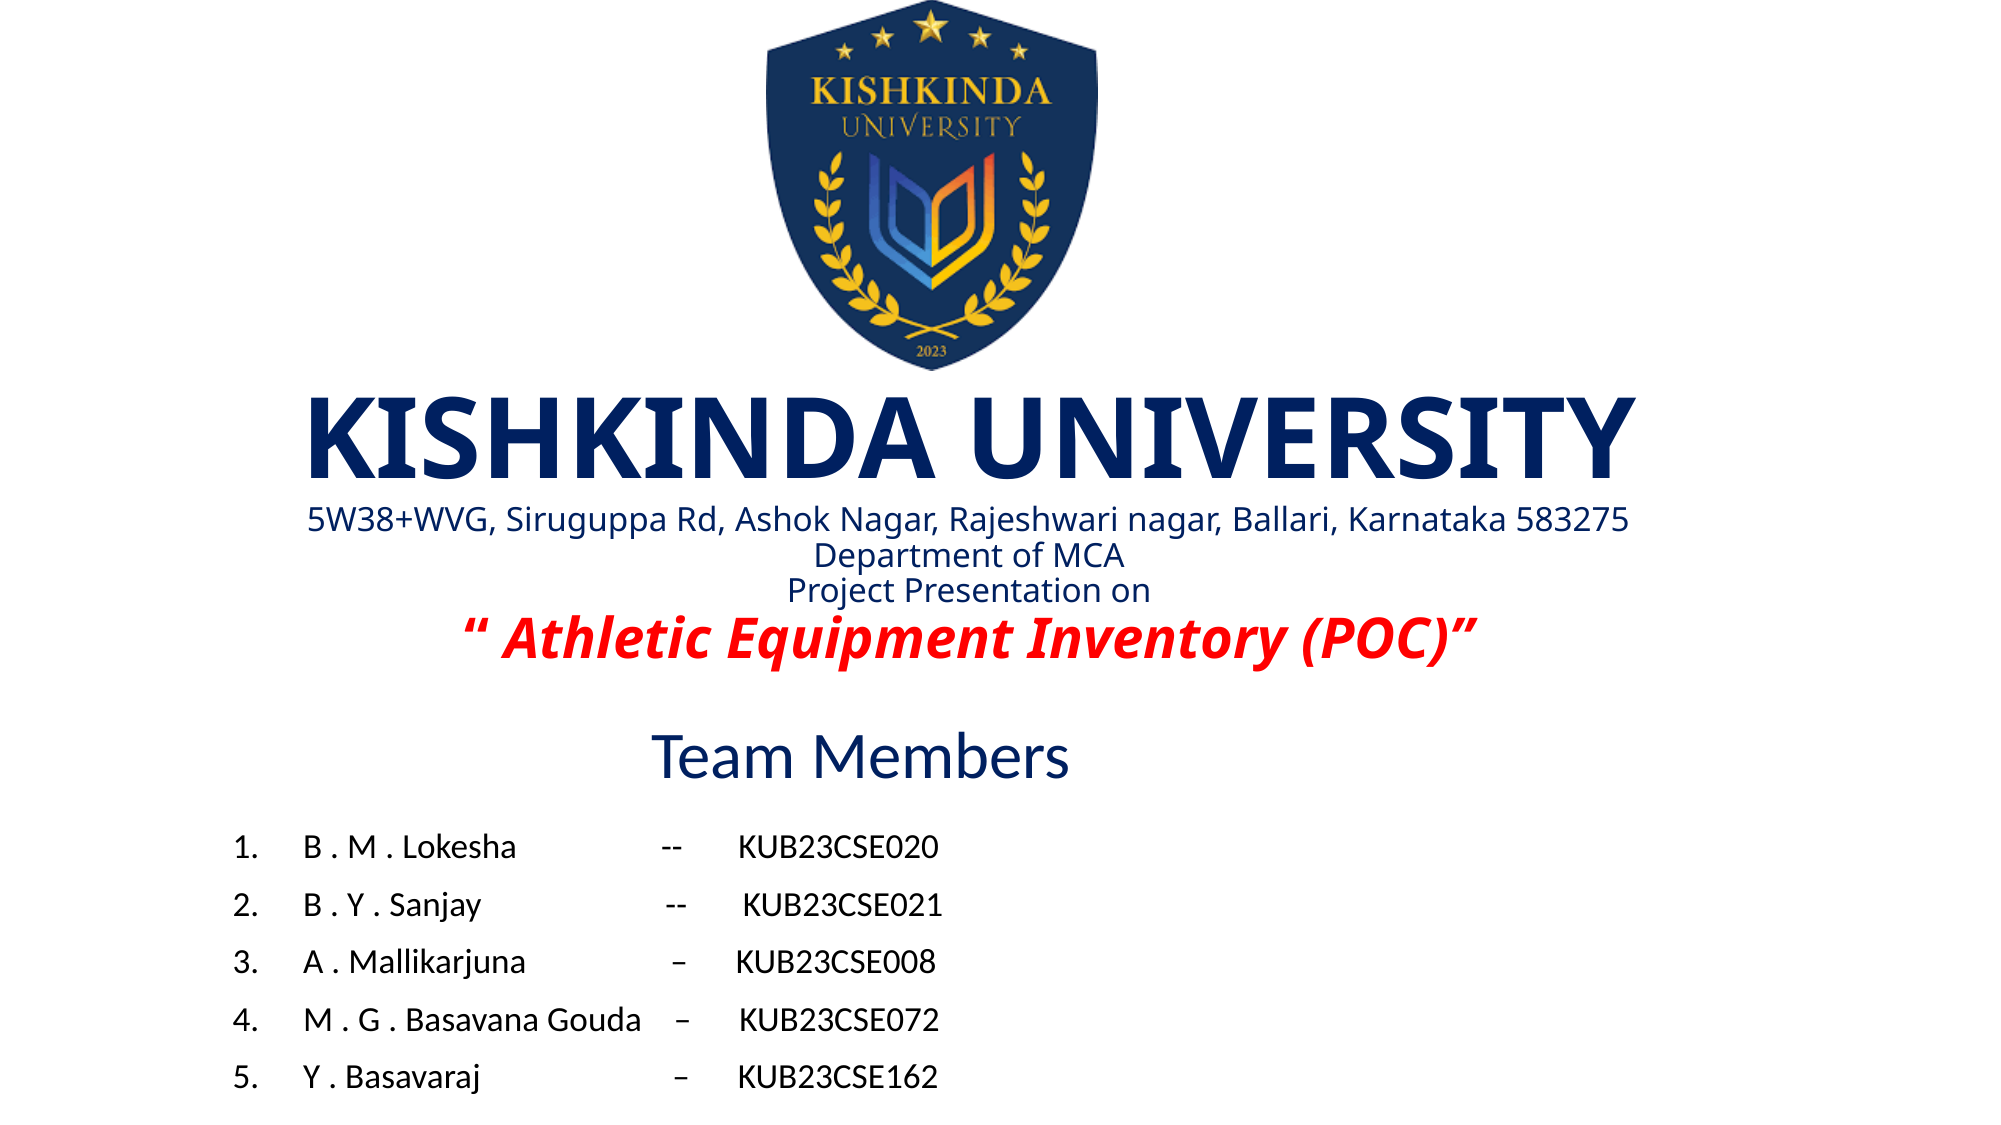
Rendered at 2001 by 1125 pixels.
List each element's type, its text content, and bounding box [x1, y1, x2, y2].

text_box Team Members [548, 704, 1175, 800]
title KISHKINDA UNIVERSITY 5W38+WVG, Siruguppa Rd, Ashok Nagar, Rajeshwari nagar, Ballari, Karnataka 583275 Department of MCA Project Presentation on “ Athletic Equipment Inventory (POC)” [219, 286, 1720, 679]
picture [766, 0, 1098, 371]
subtitle B . M . Lokesha -- KUB23CSE020 B . Y . Sanjay -- KUB23CSE021 A . Mallikarjuna – KUB23CSE008 M . G . Basavana Gouda – KUB23CSE072 Y . Basavaraj – KUB23CSE162 [217, 820, 1718, 1106]
